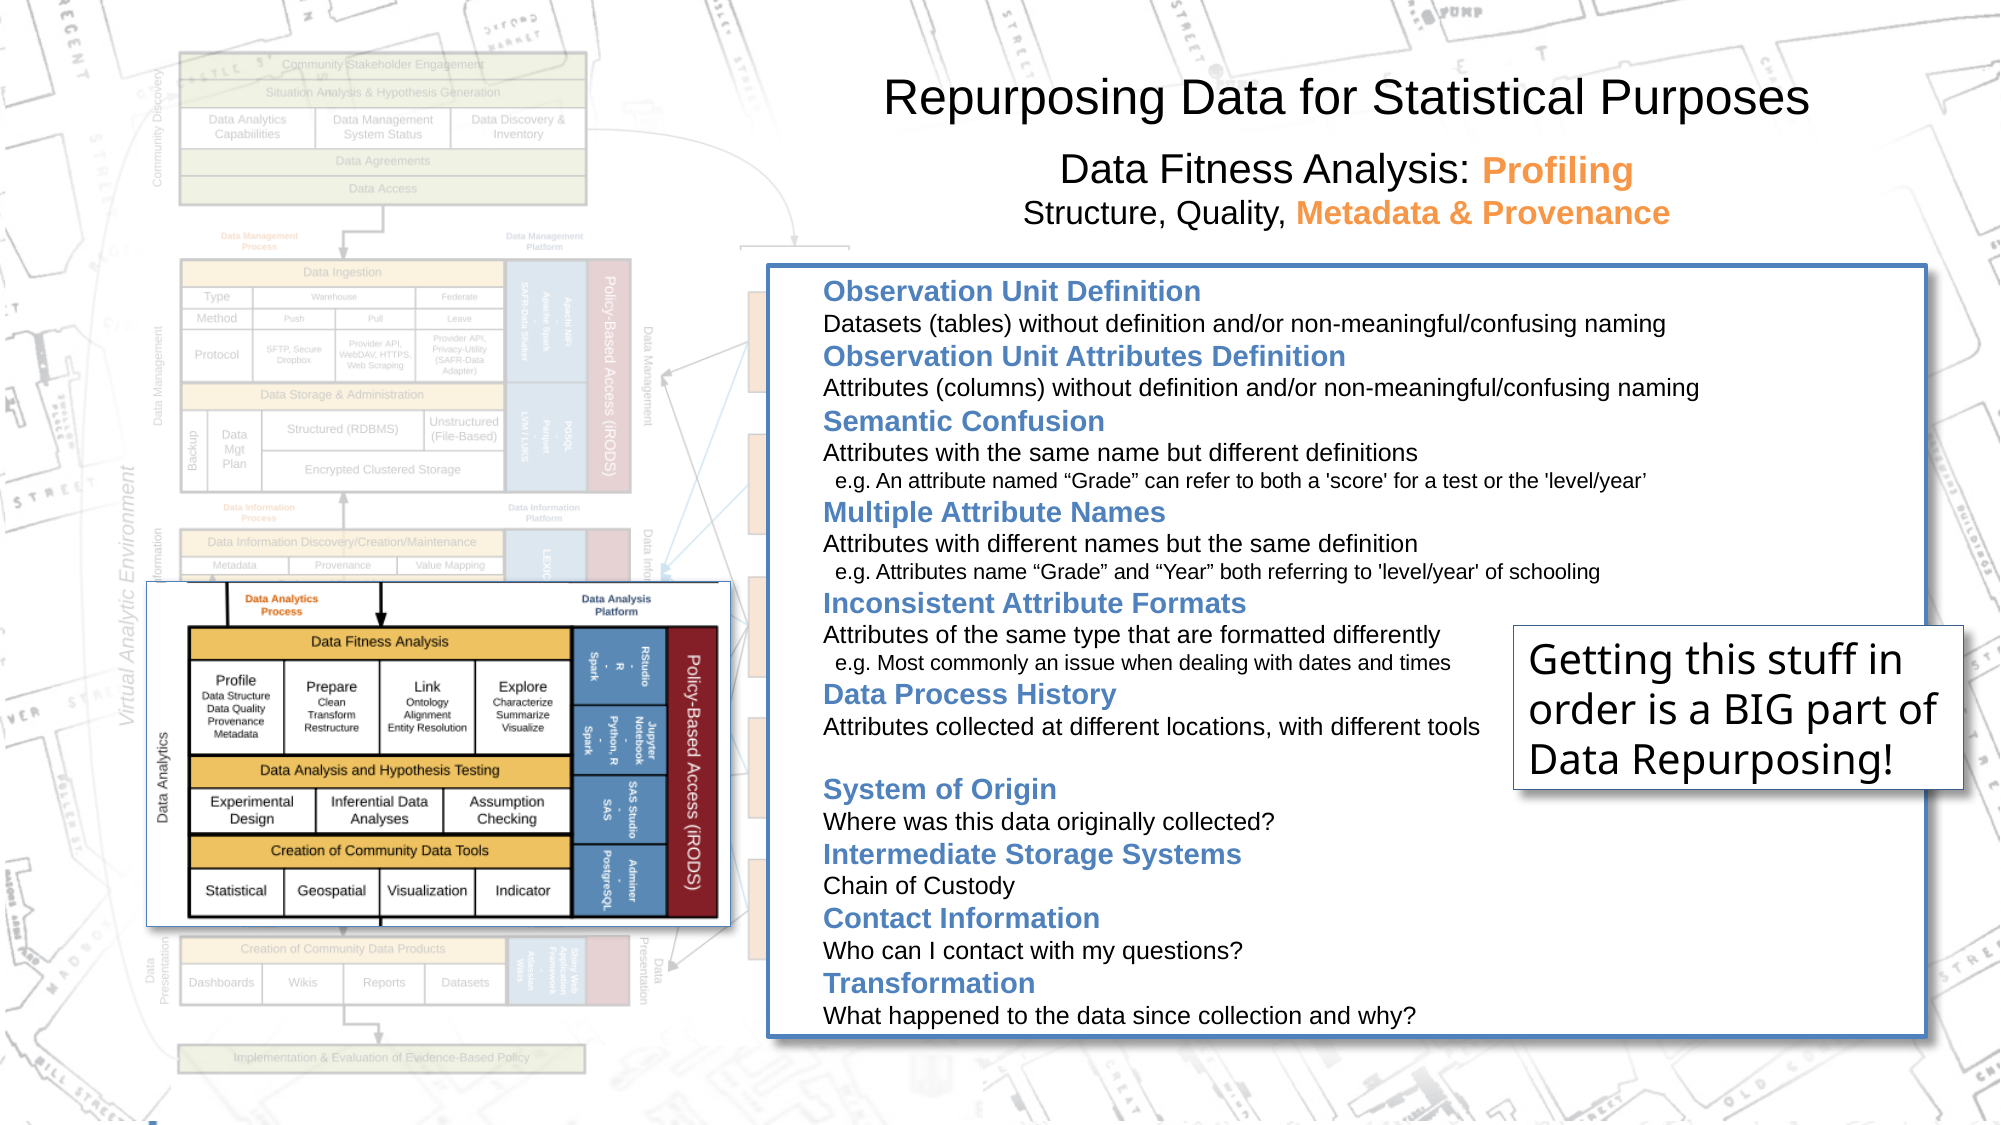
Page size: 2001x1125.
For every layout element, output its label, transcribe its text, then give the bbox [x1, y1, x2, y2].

picture [0, 0, 2001, 1125]
text_box Repurposing Data for Statistical Purposes Data Fitness Analysis: Profiling Structure, Quality, Metadata & Provenance [905, 56, 1934, 239]
text_box Observation Unit Definition Datasets (tables) without definition and/or non-meaningful/confusing naming Observation Unit Attributes Definition Attributes (columns) without definition and/or non-meaningful/confusing naming Semantic Confusion Attributes with the same name but different definitions e.g. An attribute named “Grade” can refer to both a 'score' for a test or the 'level/year’ Multiple Attribute Names Attributes with different names but the same definition e.g. Attributes name “Grade” and “Year” both referring to 'level/year' of schooling Inconsistent Attribute Formats Attributes of the same type that are formatted differently e.g. Most commonly an issue when dealing with dates and times Data Process History Attributes collected at different locations, with different tools System of Origin Where was this data originally collected? Intermediate Storage Systems Chain of Custody Contact Information Who can I contact with my questions? Transformation What happened to the data since collection and why? [905, 265, 1926, 1037]
text_box Getting this stuff in order is a BIG part of Data Repurposing! [1513, 625, 1964, 790]
